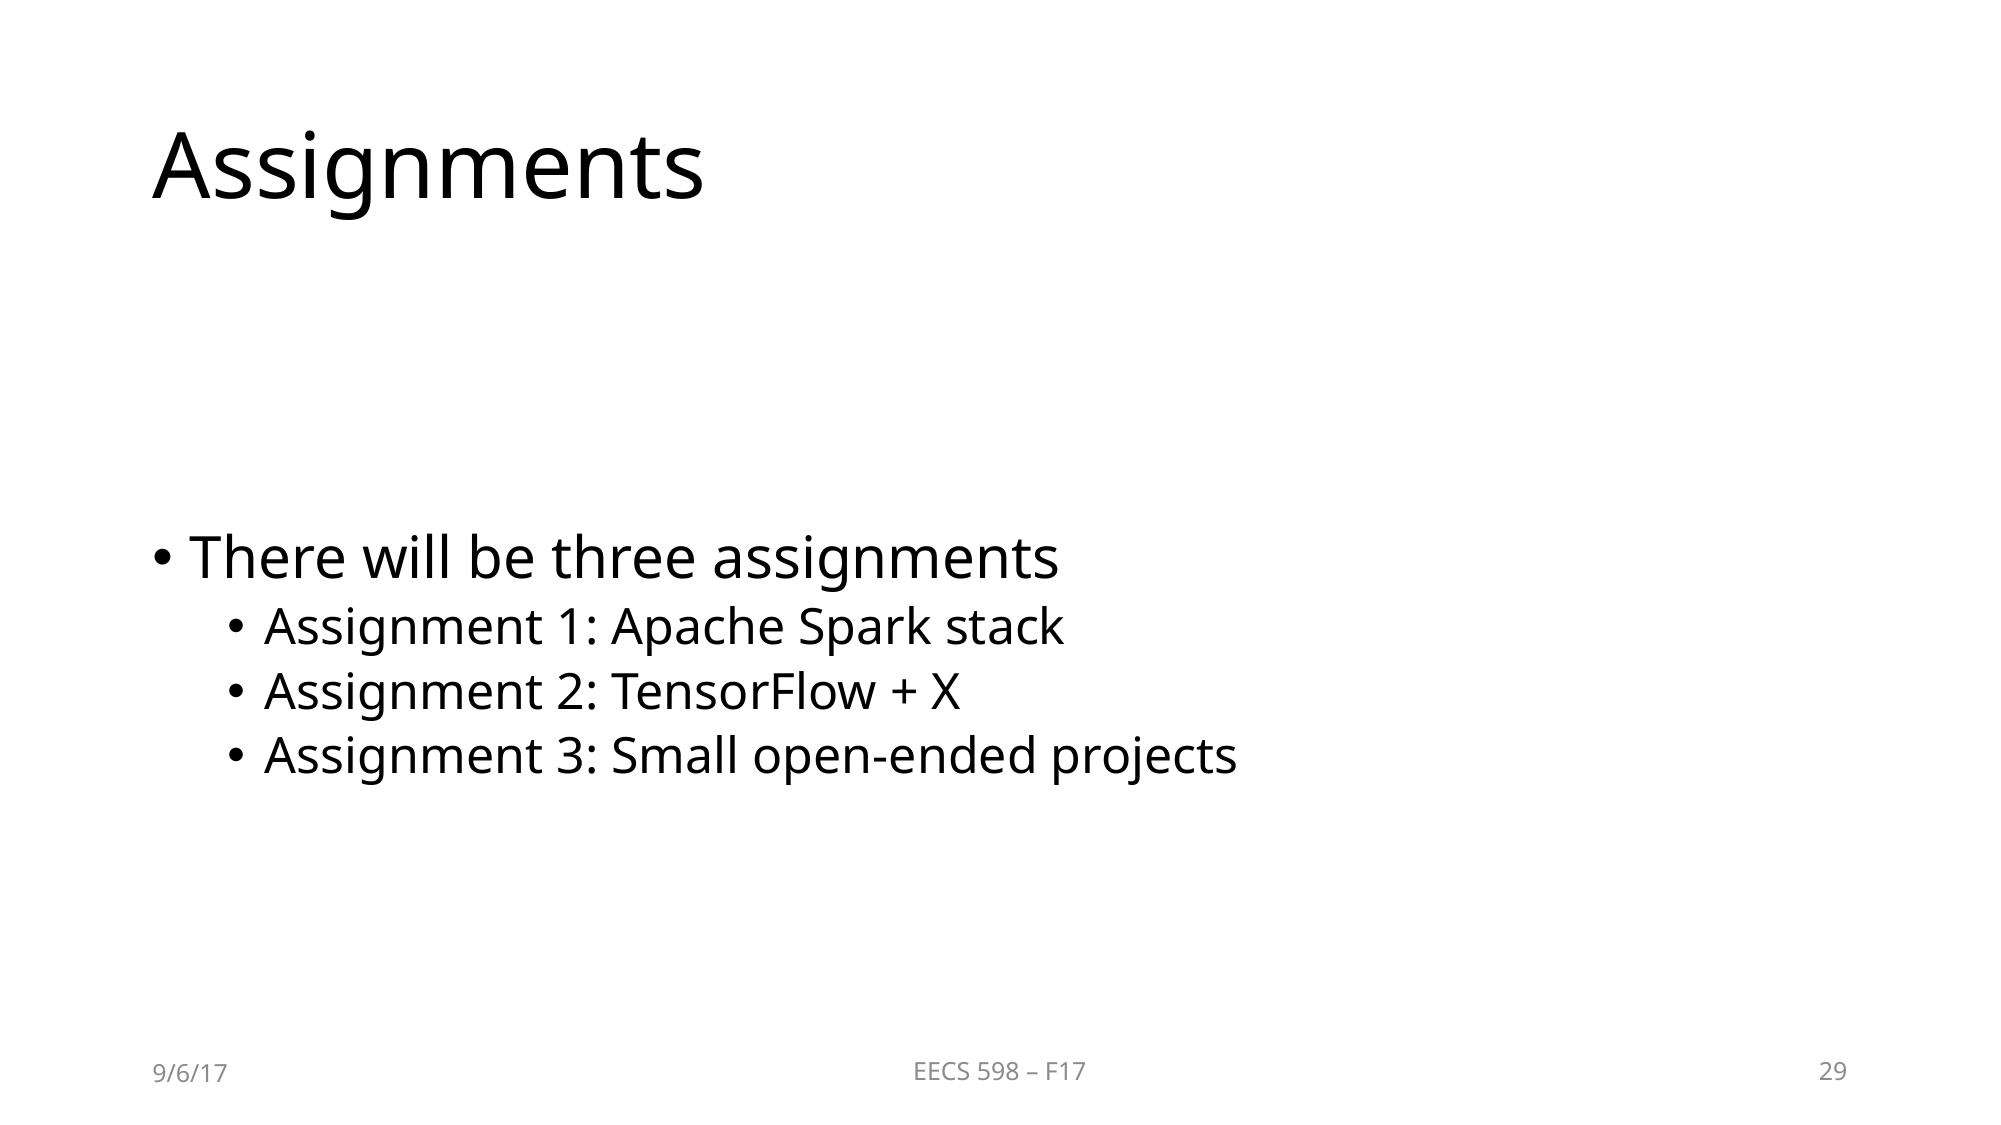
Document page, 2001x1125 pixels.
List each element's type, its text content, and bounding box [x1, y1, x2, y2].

footer EECS 598 – F17 [662, 1042, 1338, 1103]
list There will be three assignments Assignment 1: Apache Spark stack Assignment 2: TensorFlow + X Assignment 3: Small open-ended projects [137, 299, 1863, 1014]
title Assignments [137, 59, 1863, 278]
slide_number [137, 1042, 588, 1103]
slide_number 29 [1412, 1042, 1863, 1103]
